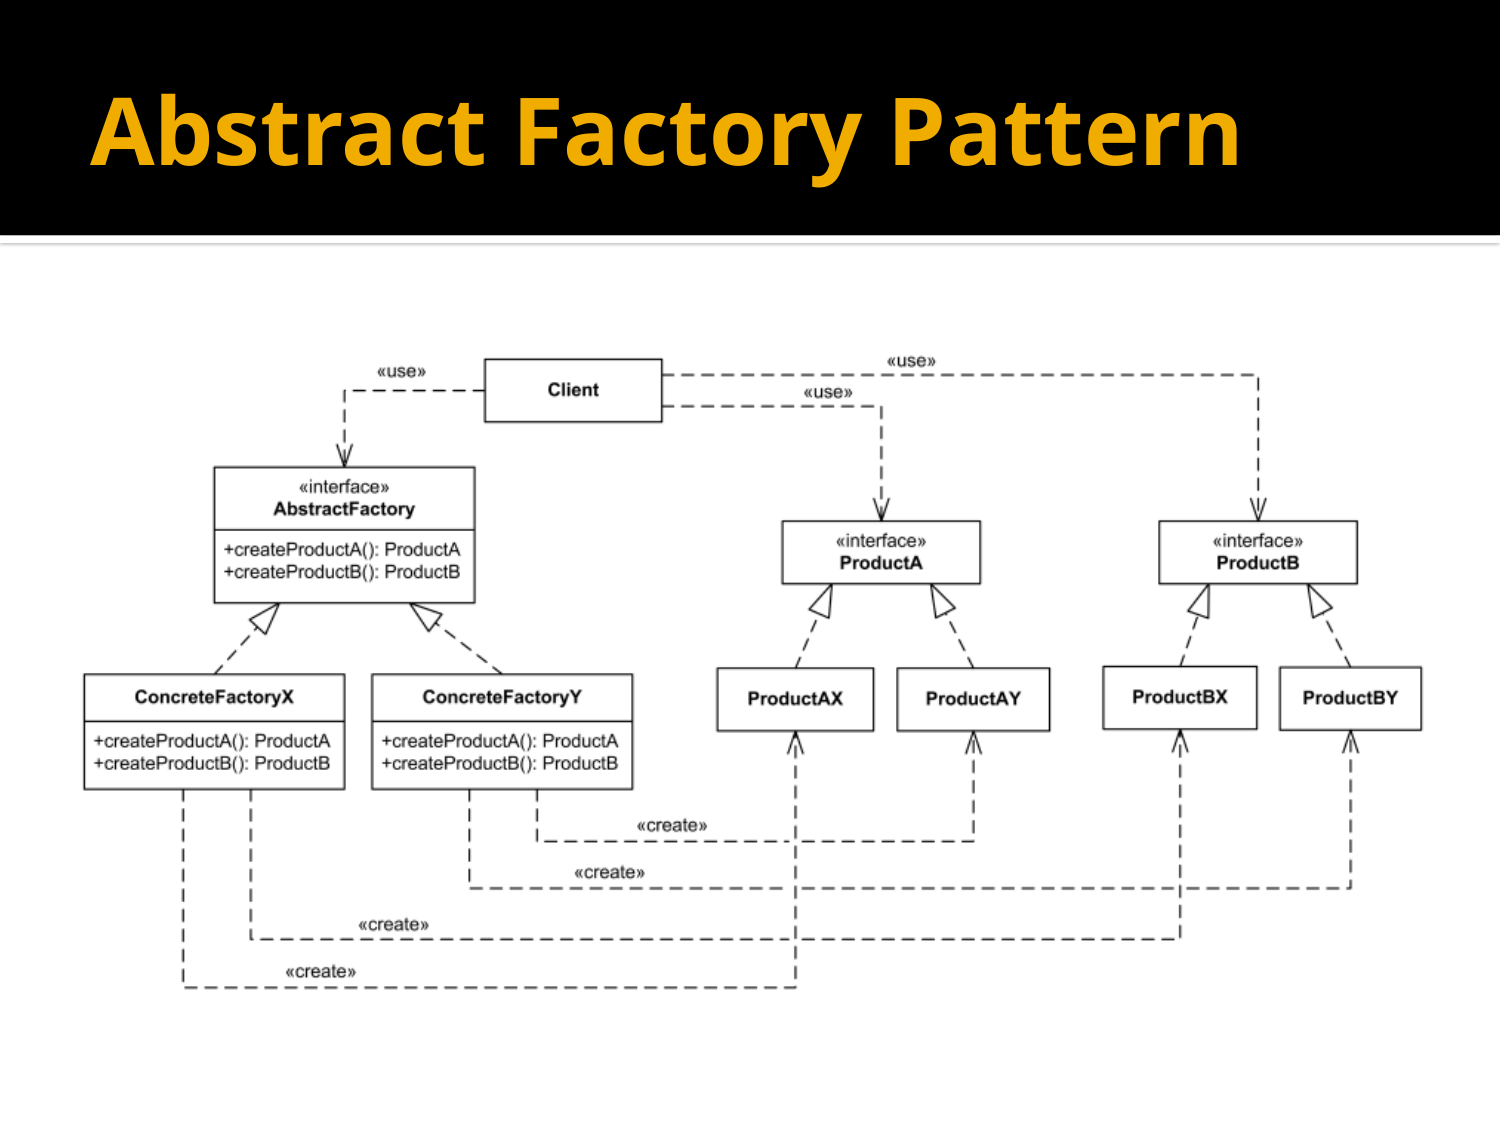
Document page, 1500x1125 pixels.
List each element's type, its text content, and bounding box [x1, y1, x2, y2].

title Abstract Factory Pattern [75, 25, 1425, 231]
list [74, 344, 1425, 997]
